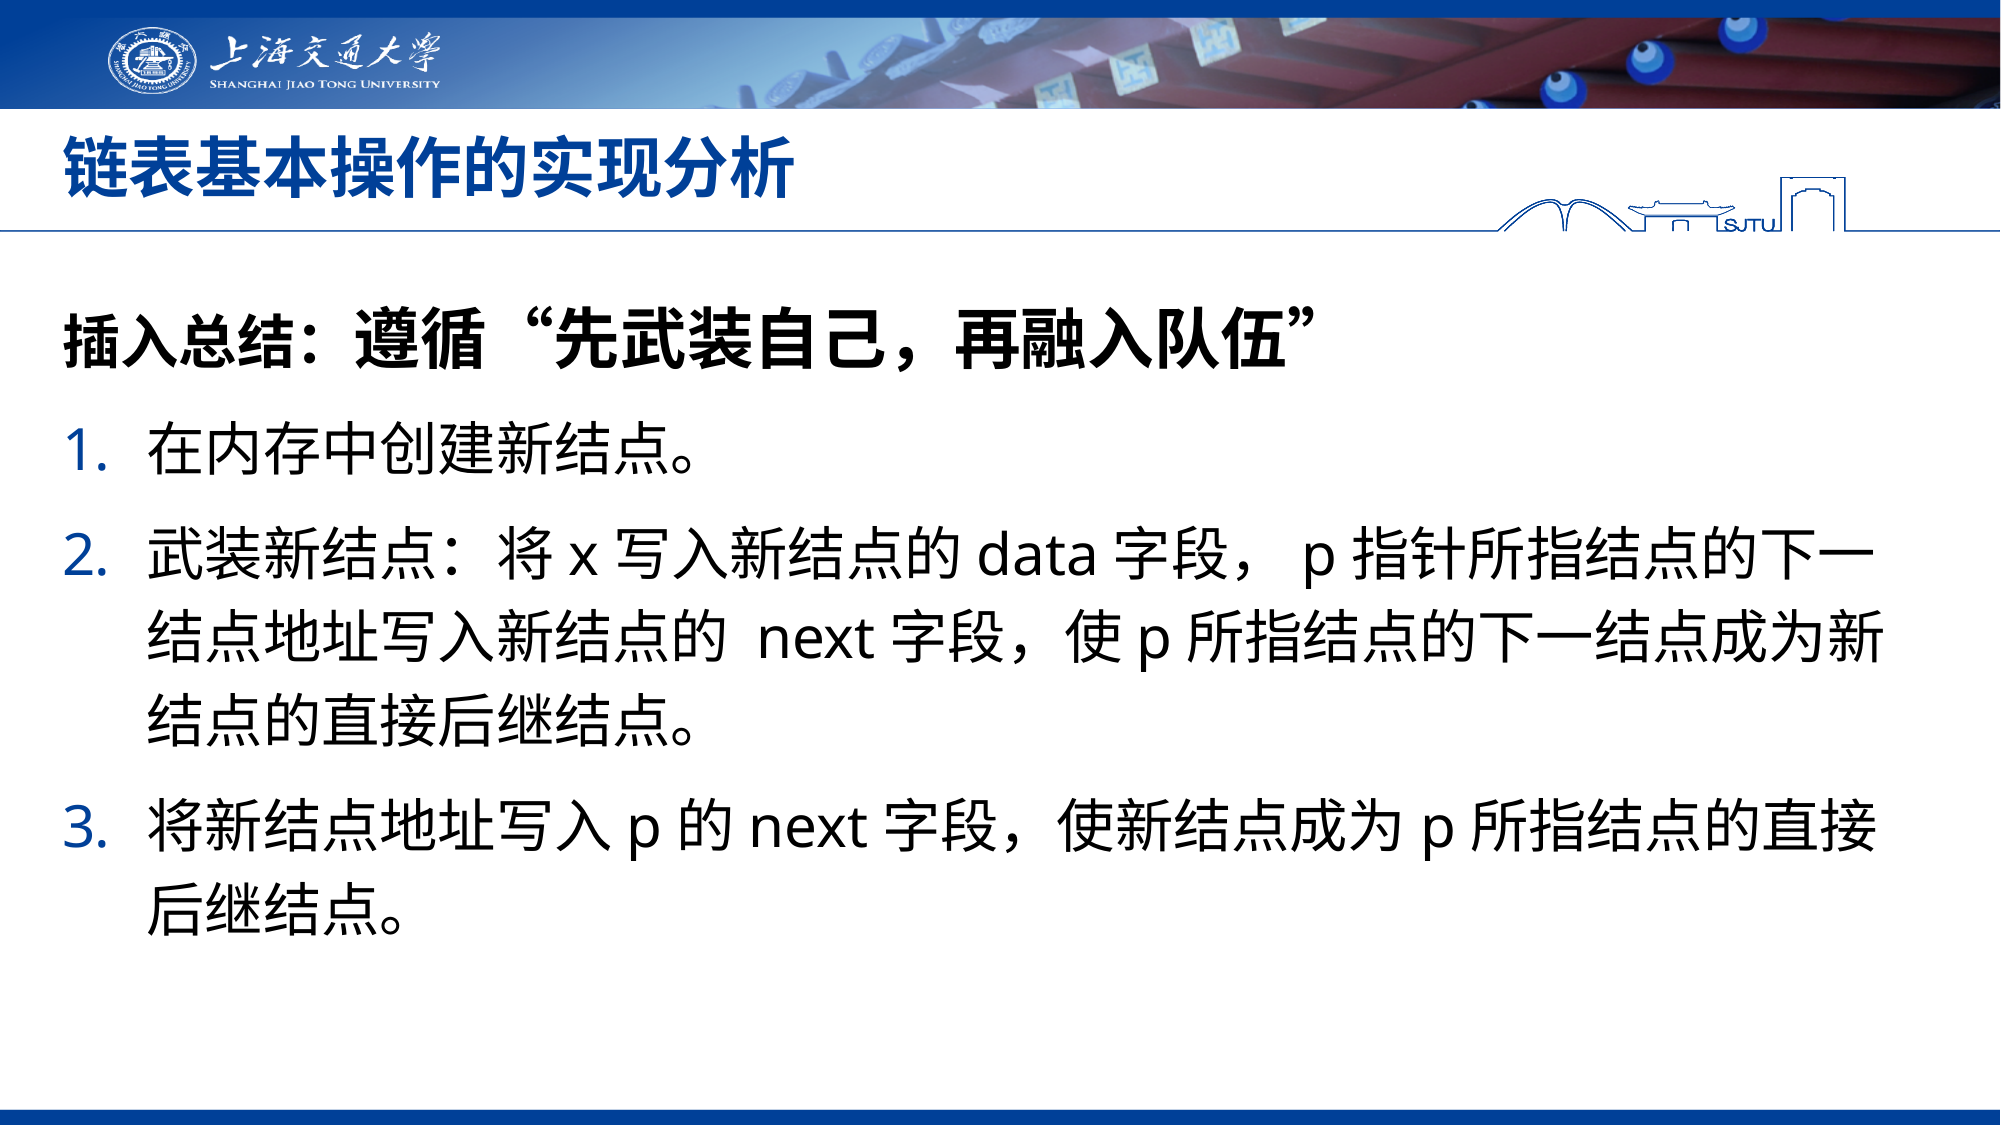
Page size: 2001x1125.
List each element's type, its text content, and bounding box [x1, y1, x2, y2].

list 插入总结：遵循“先武装自己，再融入队伍” 在内存中创建新结点。 武装新结点：将x写入新结点的data字段，p指针所指结点的下一结点地址写入新结点的 next字段，使p所指结点的下一结点成为新结点的直接后继结点。 将新结点地址写入p的next字段，使新结点成为p所指结点的直接后继结点。 [47, 273, 1908, 1041]
title 链表基本操作的实现分析 [47, 123, 1879, 218]
picture [0, 0, 2001, 109]
